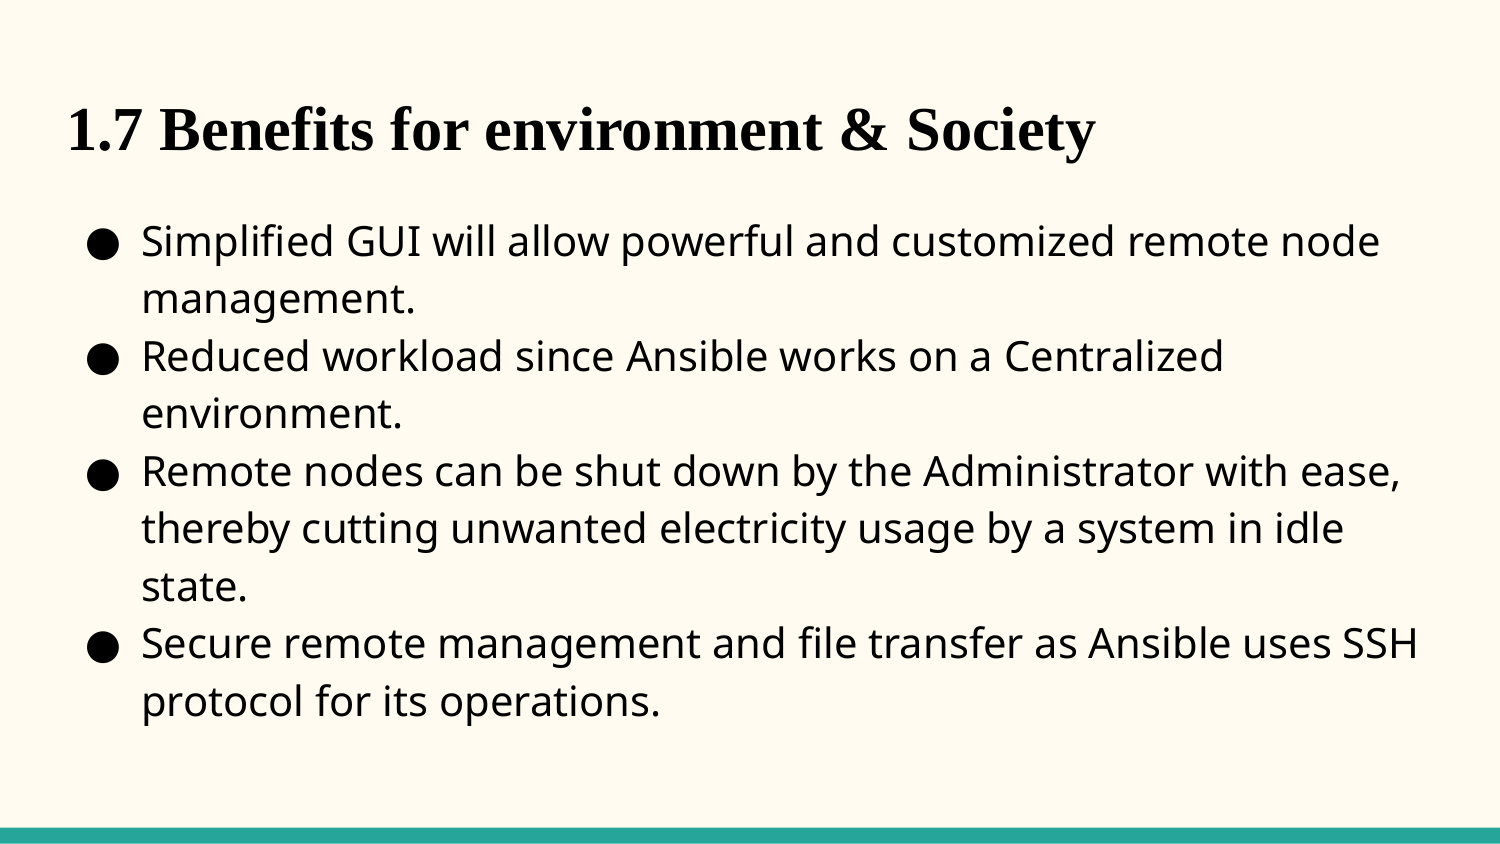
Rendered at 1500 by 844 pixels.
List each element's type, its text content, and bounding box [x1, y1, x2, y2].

list Simplified GUI will allow powerful and customized remote node management. Reduced workload since Ansible works on a Centralized environment. Remote nodes can be shut down by the Administrator with ease, thereby cutting unwanted electricity usage by a system in idle state. Secure remote management and file transfer as Ansible uses SSH protocol for its operations. [51, 192, 1449, 750]
title 1.7 Benefits for environment & Society [51, 72, 1449, 174]
